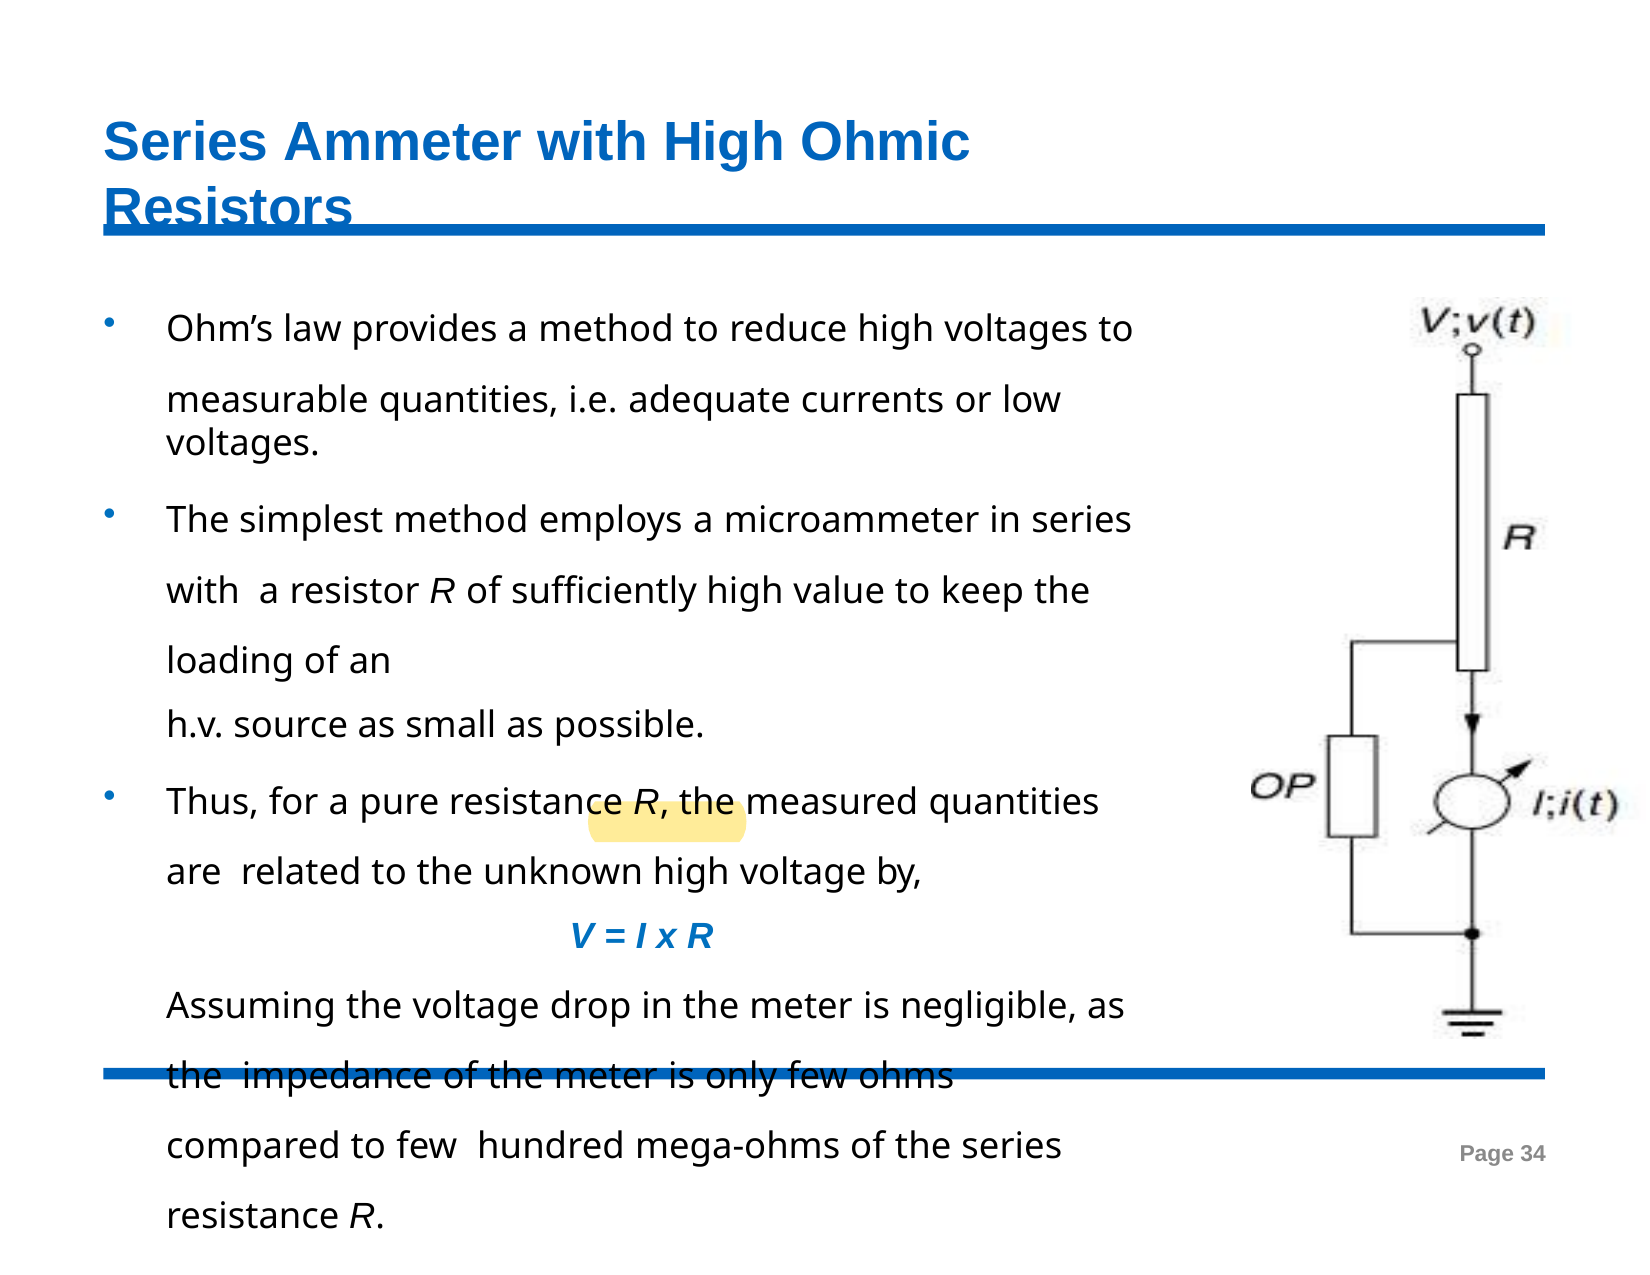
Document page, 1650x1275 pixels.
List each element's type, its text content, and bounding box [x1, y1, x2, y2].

text_box Ohm’s law provides a method to reduce high voltages to measurable quantities, i.e. adequate currents or low voltages. The simplest method employs a microammeter in series with a resistor R of sufﬁciently high value to keep the loading of an h.v. source as small as possible. Thus, for a pure resistance R, the measured quantities are related to the unknown high voltage by, V = I x R Assuming the voltage drop in the meter is negligible, as the impedance of the meter is only few ohms compared to few hundred mega-ohms of the series resistance R. [101, 318, 1168, 1236]
title Series Ammeter with High Ohmic Resistors [101, 103, 1237, 318]
text_box [1237, 224, 1545, 236]
picture [1250, 297, 1646, 1039]
text_box Page 34 [1457, 1138, 1553, 1166]
text_box [1168, 1067, 1545, 1080]
